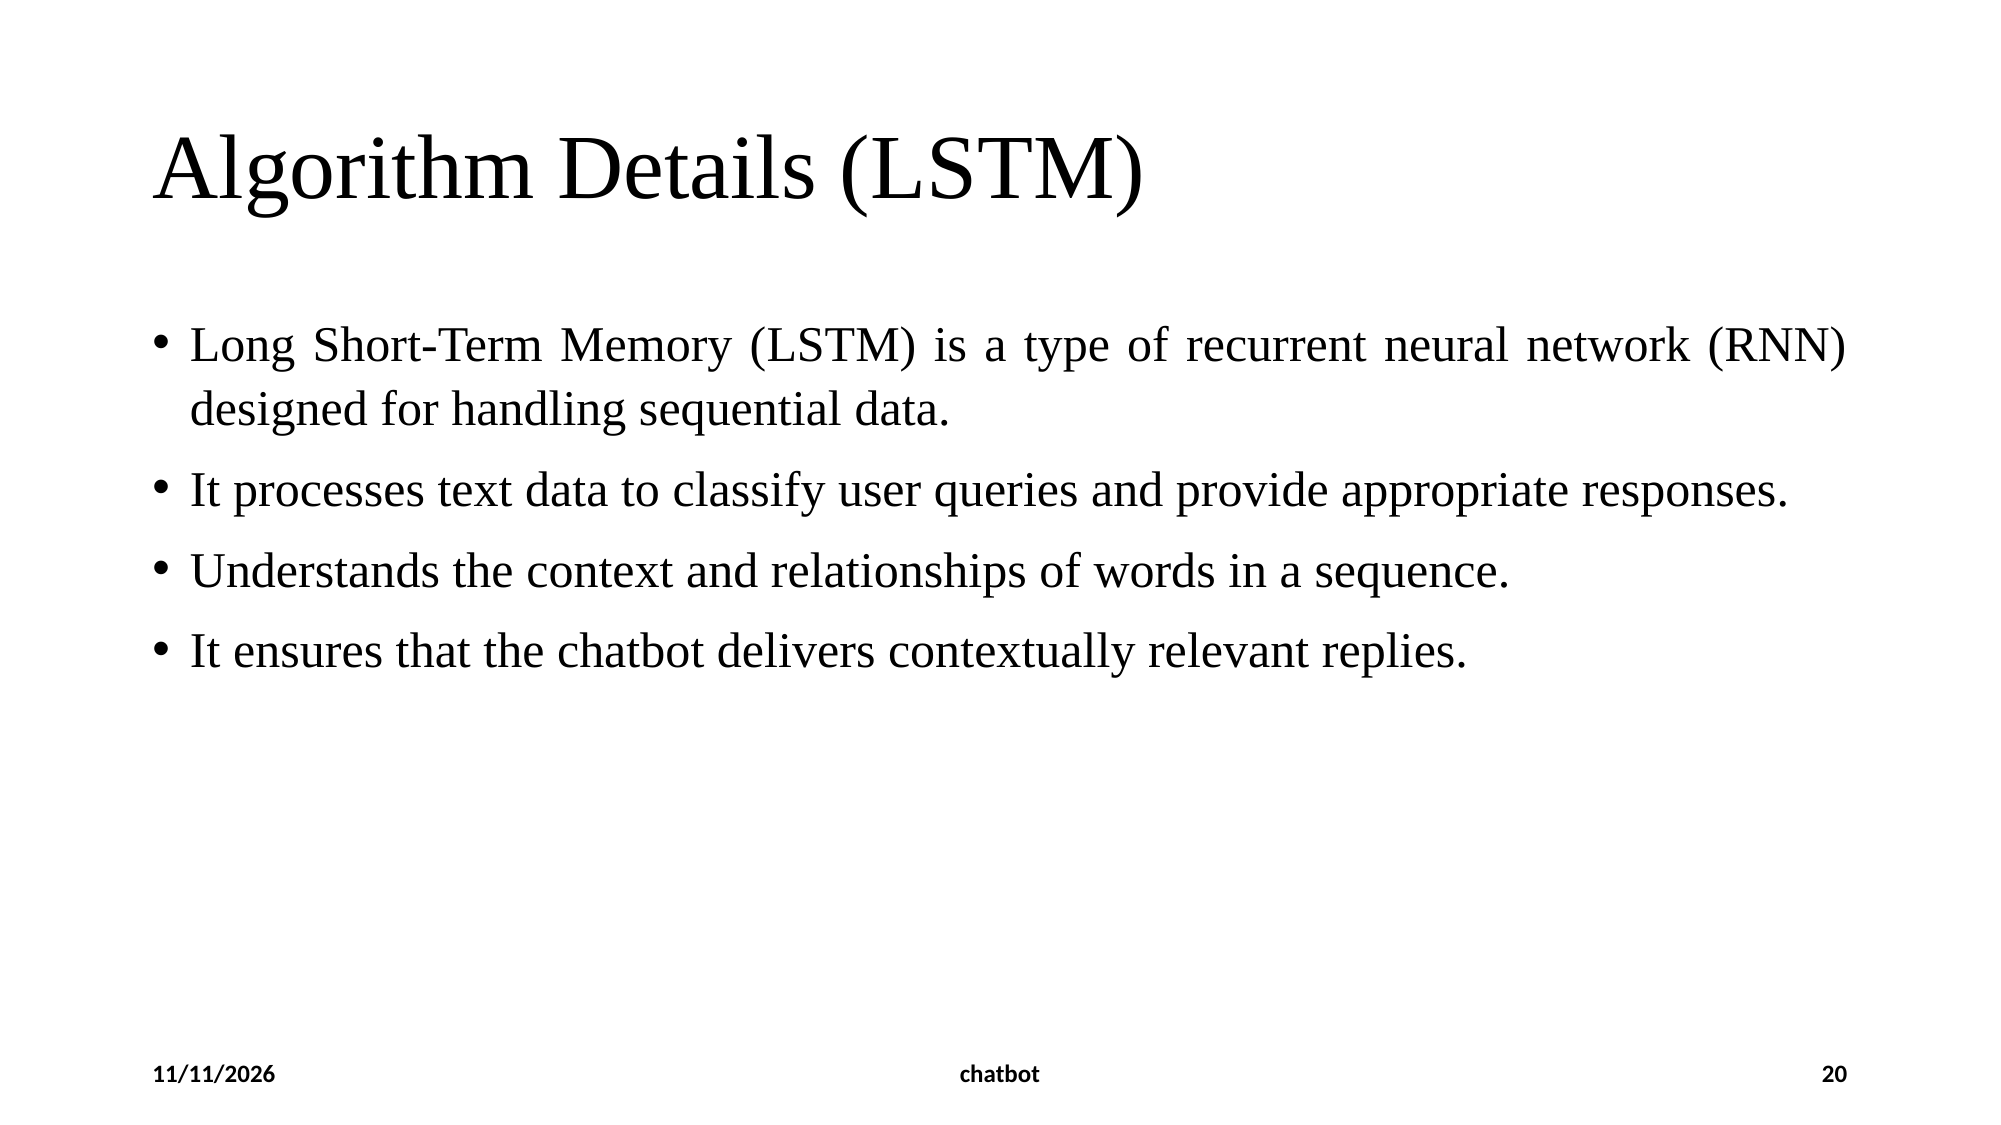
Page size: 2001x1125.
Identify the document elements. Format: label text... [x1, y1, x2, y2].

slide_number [137, 1042, 588, 1103]
footer chatbot [662, 1042, 1338, 1103]
slide_number 20 [1412, 1042, 1863, 1103]
list Long Short-Term Memory (LSTM) is a type of recurrent neural network (RNN) designed for handling sequential data. It processes text data to classify user queries and provide appropriate responses. Understands the context and relationships of words in a sequence. It ensures that the chatbot delivers contextually relevant replies. [137, 299, 1863, 1014]
title Algorithm Details (LSTM) [137, 59, 1863, 278]
